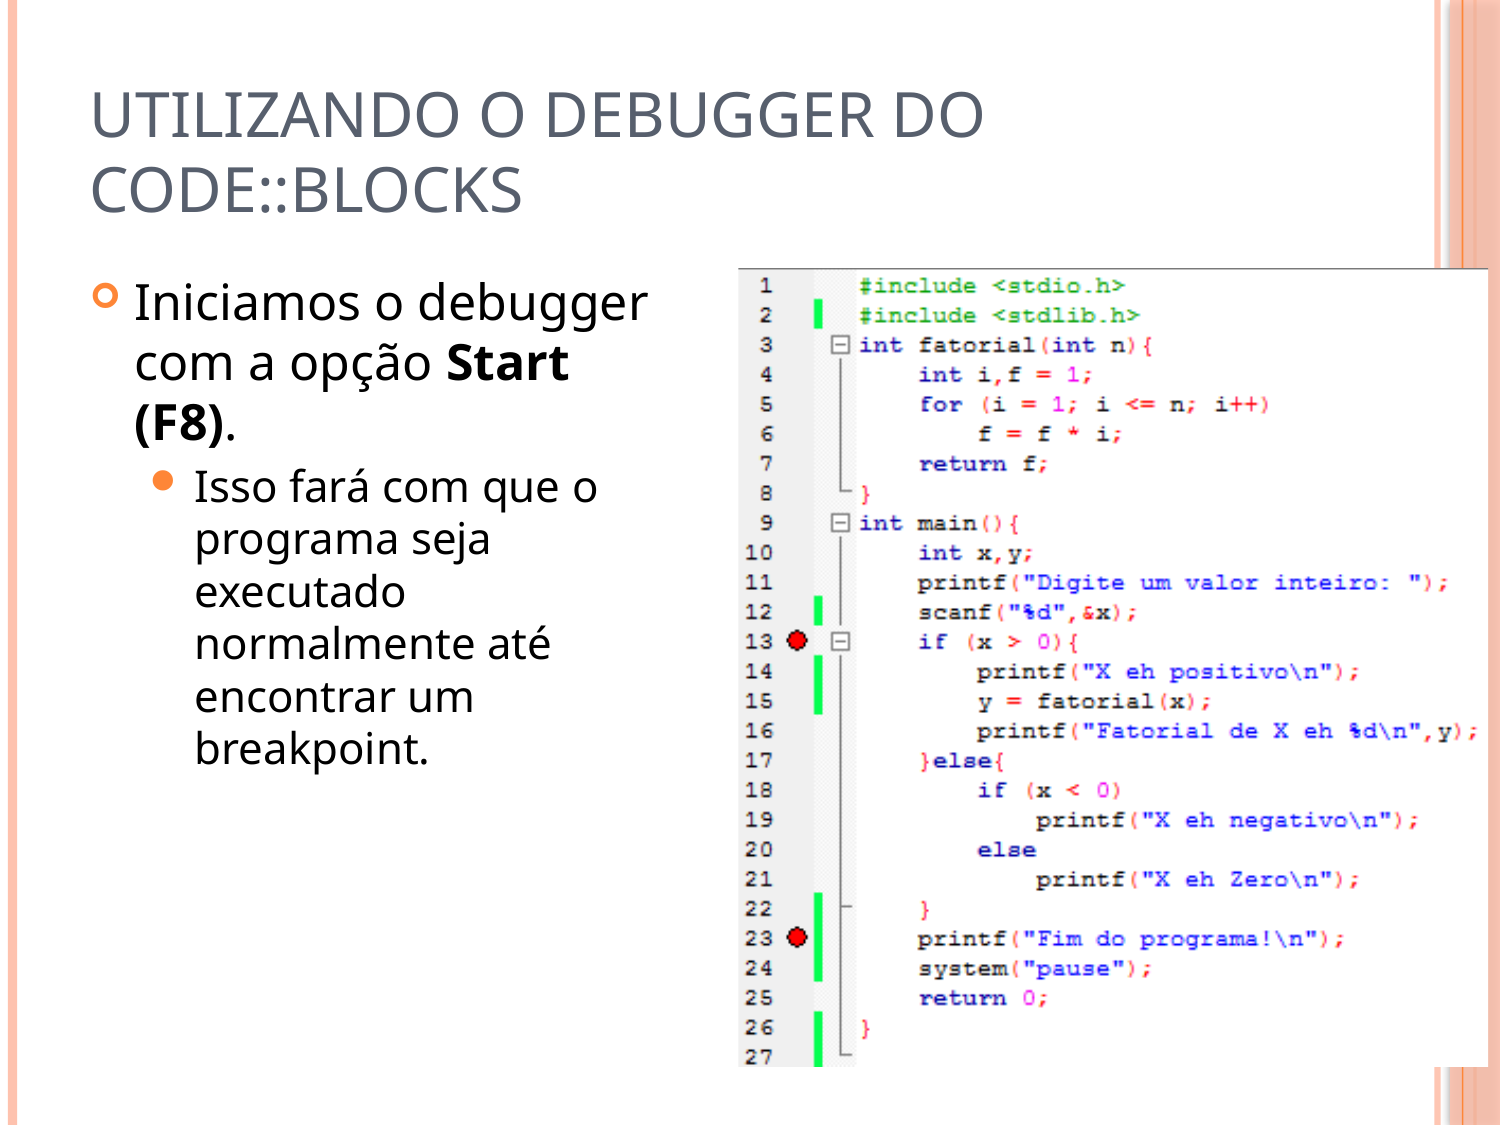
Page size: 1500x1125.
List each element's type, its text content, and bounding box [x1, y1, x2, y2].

title Utilizando o debugger do Code::Blocks [75, 45, 1300, 233]
list Iniciamos o debugger com a opção Start (F8). Isso fará com que o programa seja executado normalmente até encontrar um breakpoint. [75, 262, 692, 1090]
picture [737, 268, 1489, 1067]
